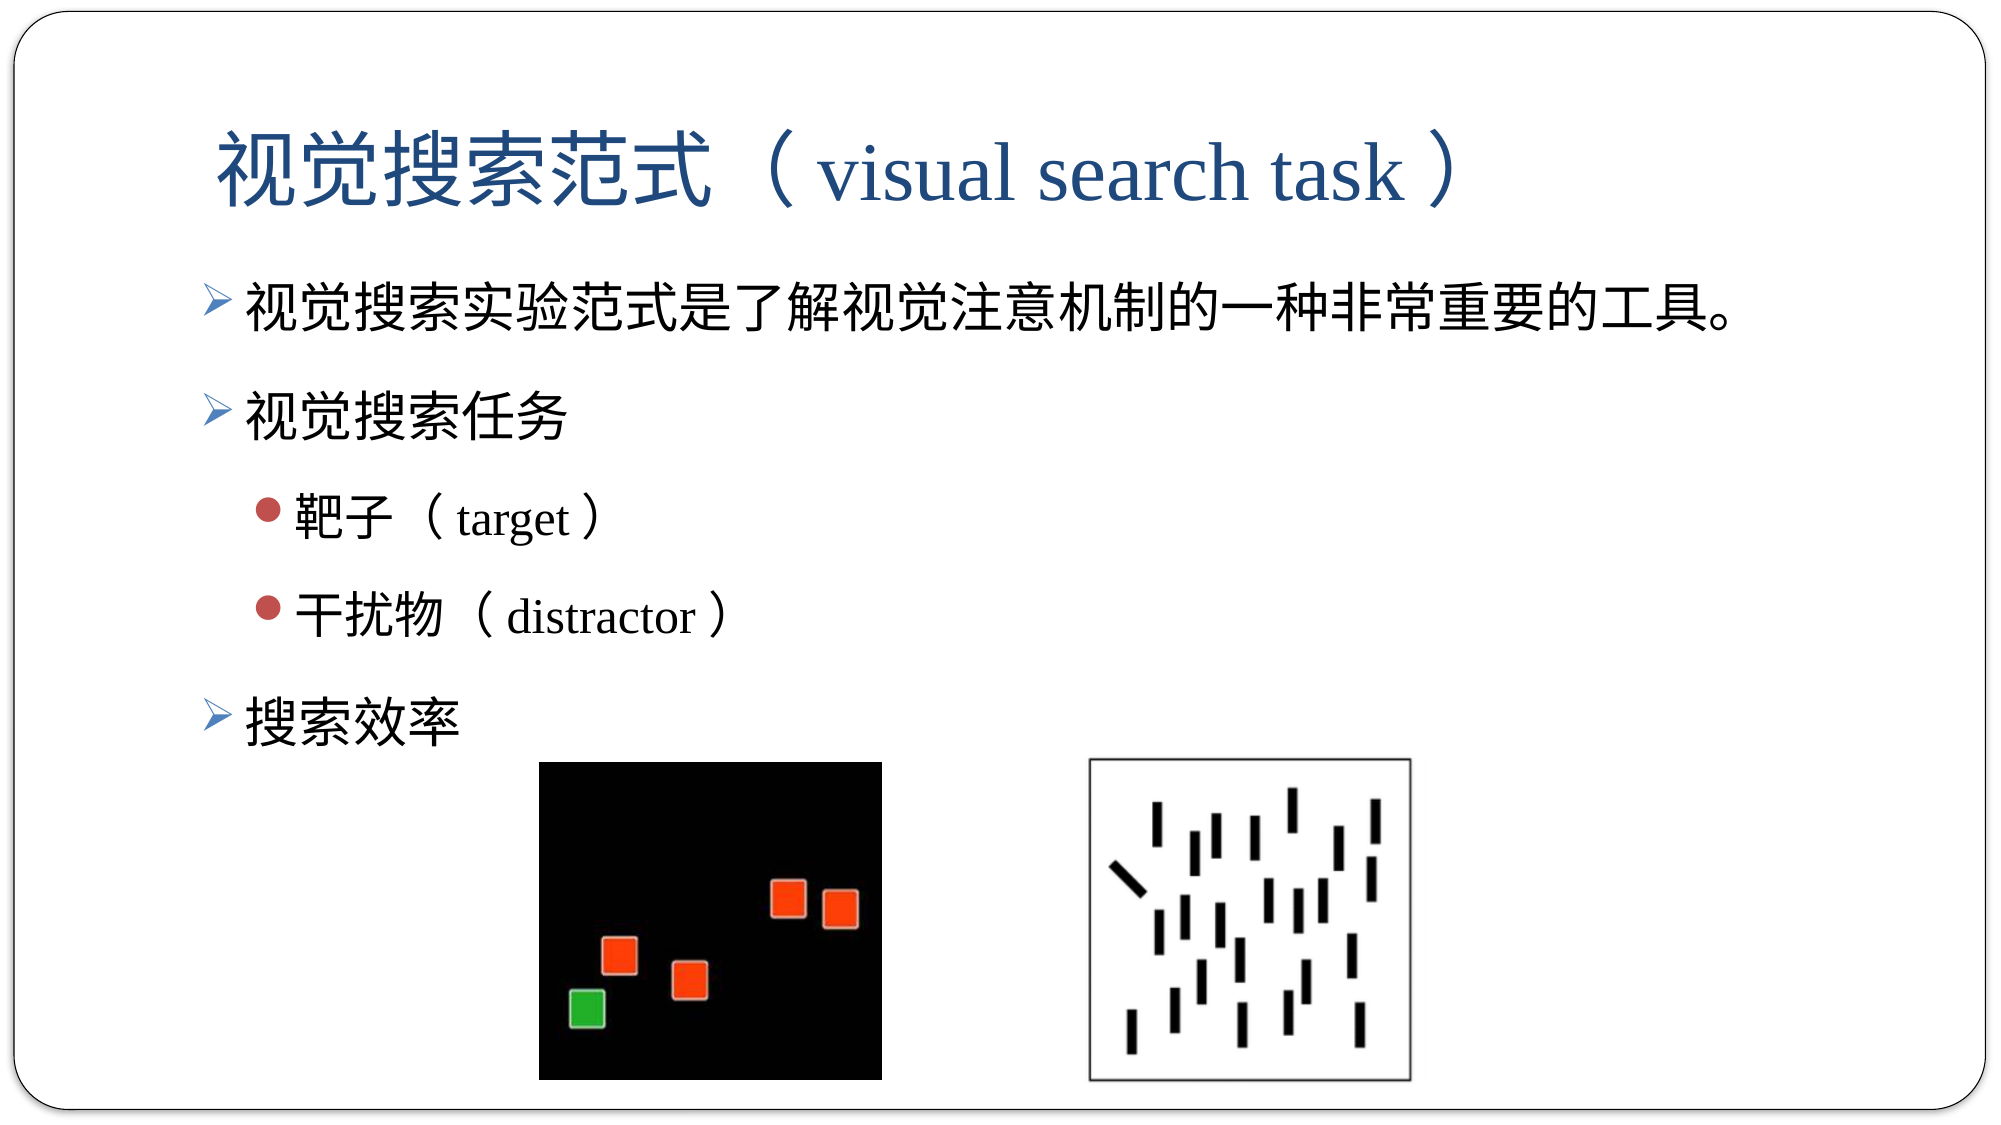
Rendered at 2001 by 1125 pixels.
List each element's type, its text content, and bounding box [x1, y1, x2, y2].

picture [539, 761, 883, 1081]
list 视觉搜索实验范式是了解视觉注意机制的一种非常重要的工具。 视觉搜索任务 靶子（target） 干扰物（distractor） 搜索效率 [184, 232, 1885, 983]
picture [1082, 751, 1426, 1093]
title 视觉搜索范式（visual search task） [200, 45, 1900, 233]
